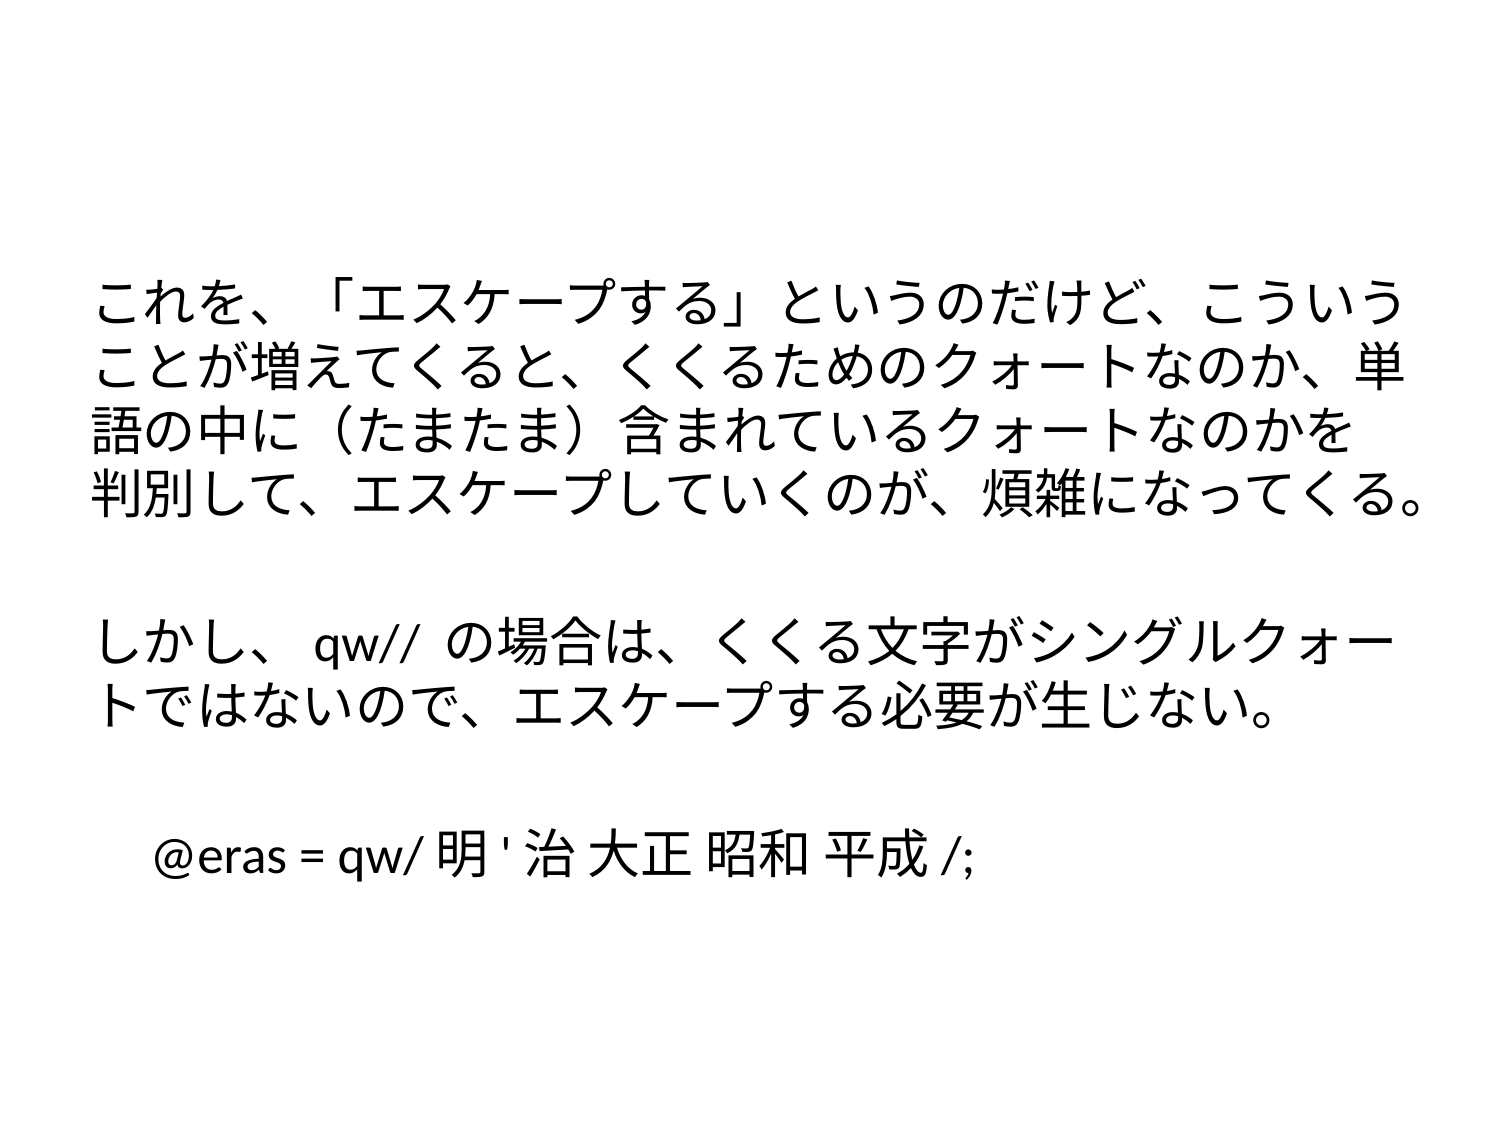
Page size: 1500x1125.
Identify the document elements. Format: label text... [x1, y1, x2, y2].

list これを、「エスケープする」というのだけど、こういうことが増えてくると、くくるためのクォートなのか、単語の中に（たまたま）含まれているクォートなのかを判別して、エスケープしていくのが、煩雑になってくる。 しかし、qw// の場合は、くくる文字がシングルクォートではないので、エスケープする必要が生じない。 @eras = qw/明'治 大正 昭和 平成/; [75, 262, 1425, 1005]
